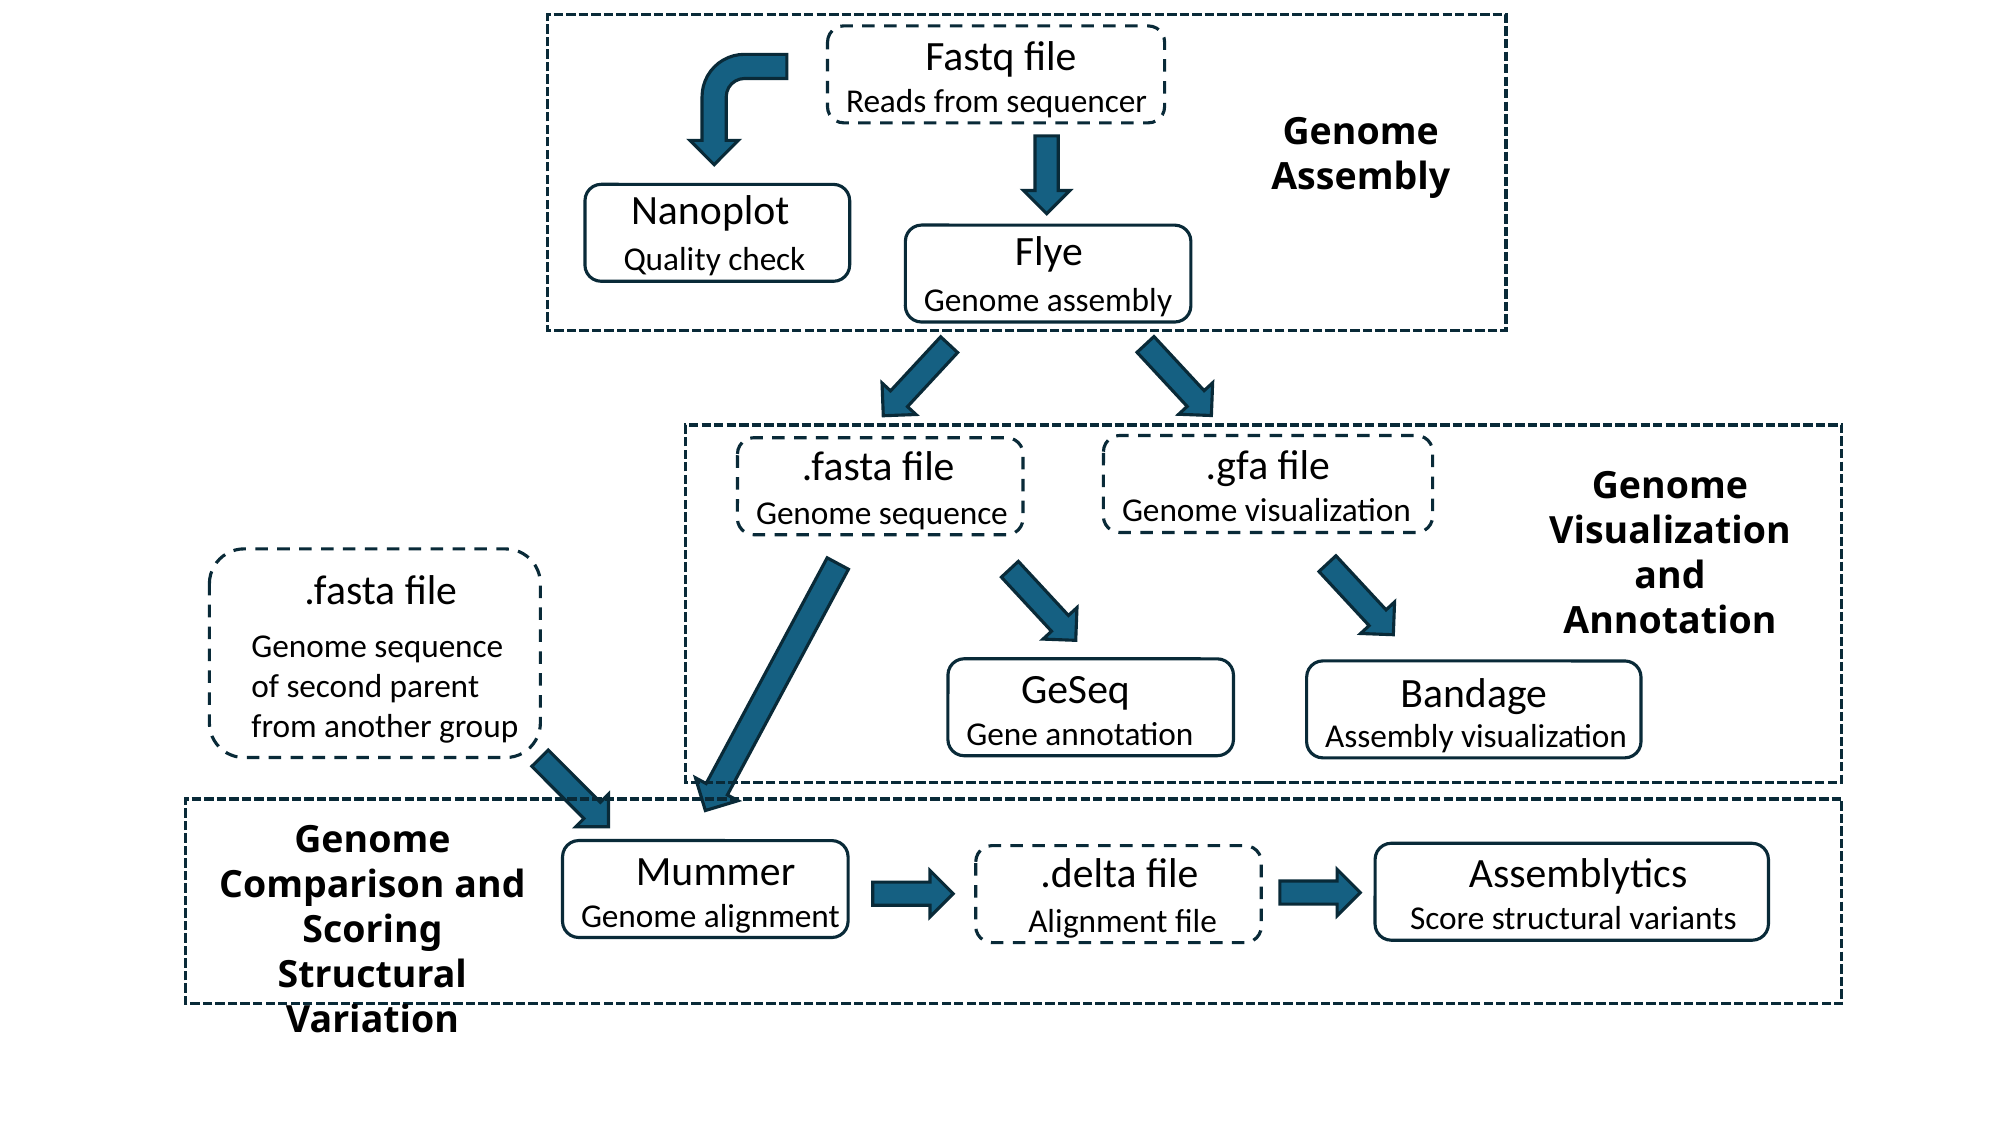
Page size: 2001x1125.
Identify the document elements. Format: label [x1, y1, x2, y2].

text_box [184, 14, 1843, 1006]
